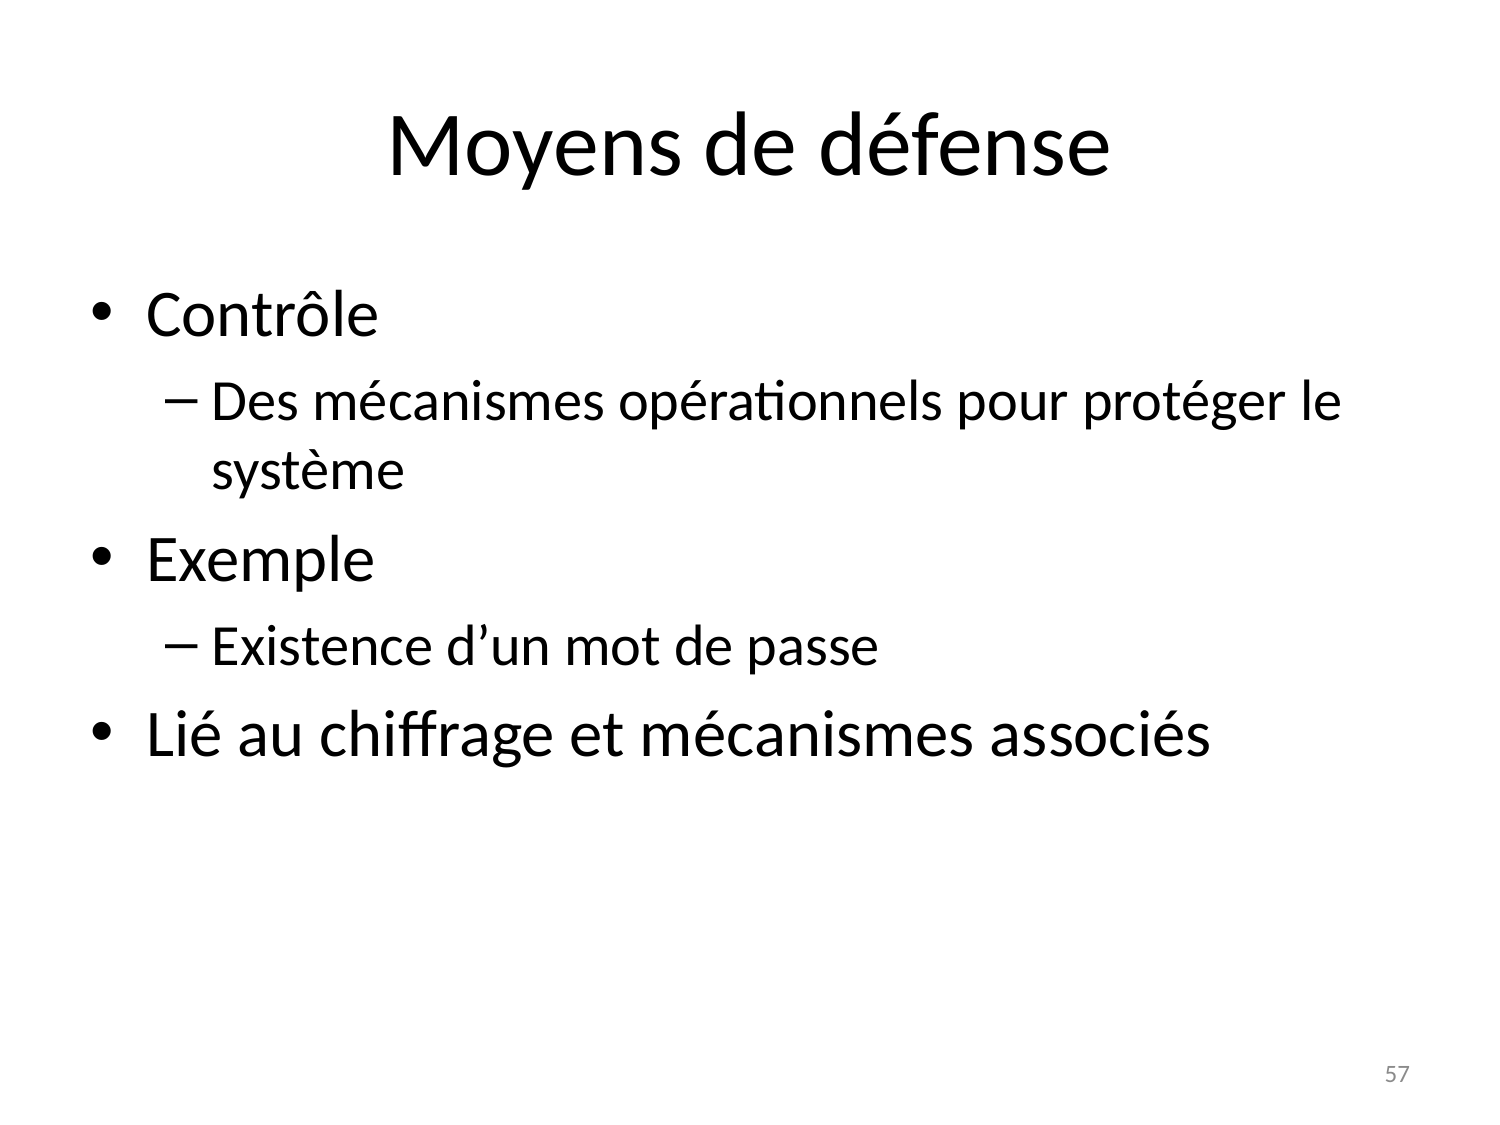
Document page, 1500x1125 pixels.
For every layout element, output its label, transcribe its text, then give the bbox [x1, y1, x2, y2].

title Moyens de défense [75, 45, 1425, 233]
list Contrôle Des mécanismes opérationnels pour protéger le système Exemple Existence d’un mot de passe Lié au chiffrage et mécanismes associés [75, 262, 1425, 1005]
slide_number 57 [1074, 1042, 1425, 1103]
